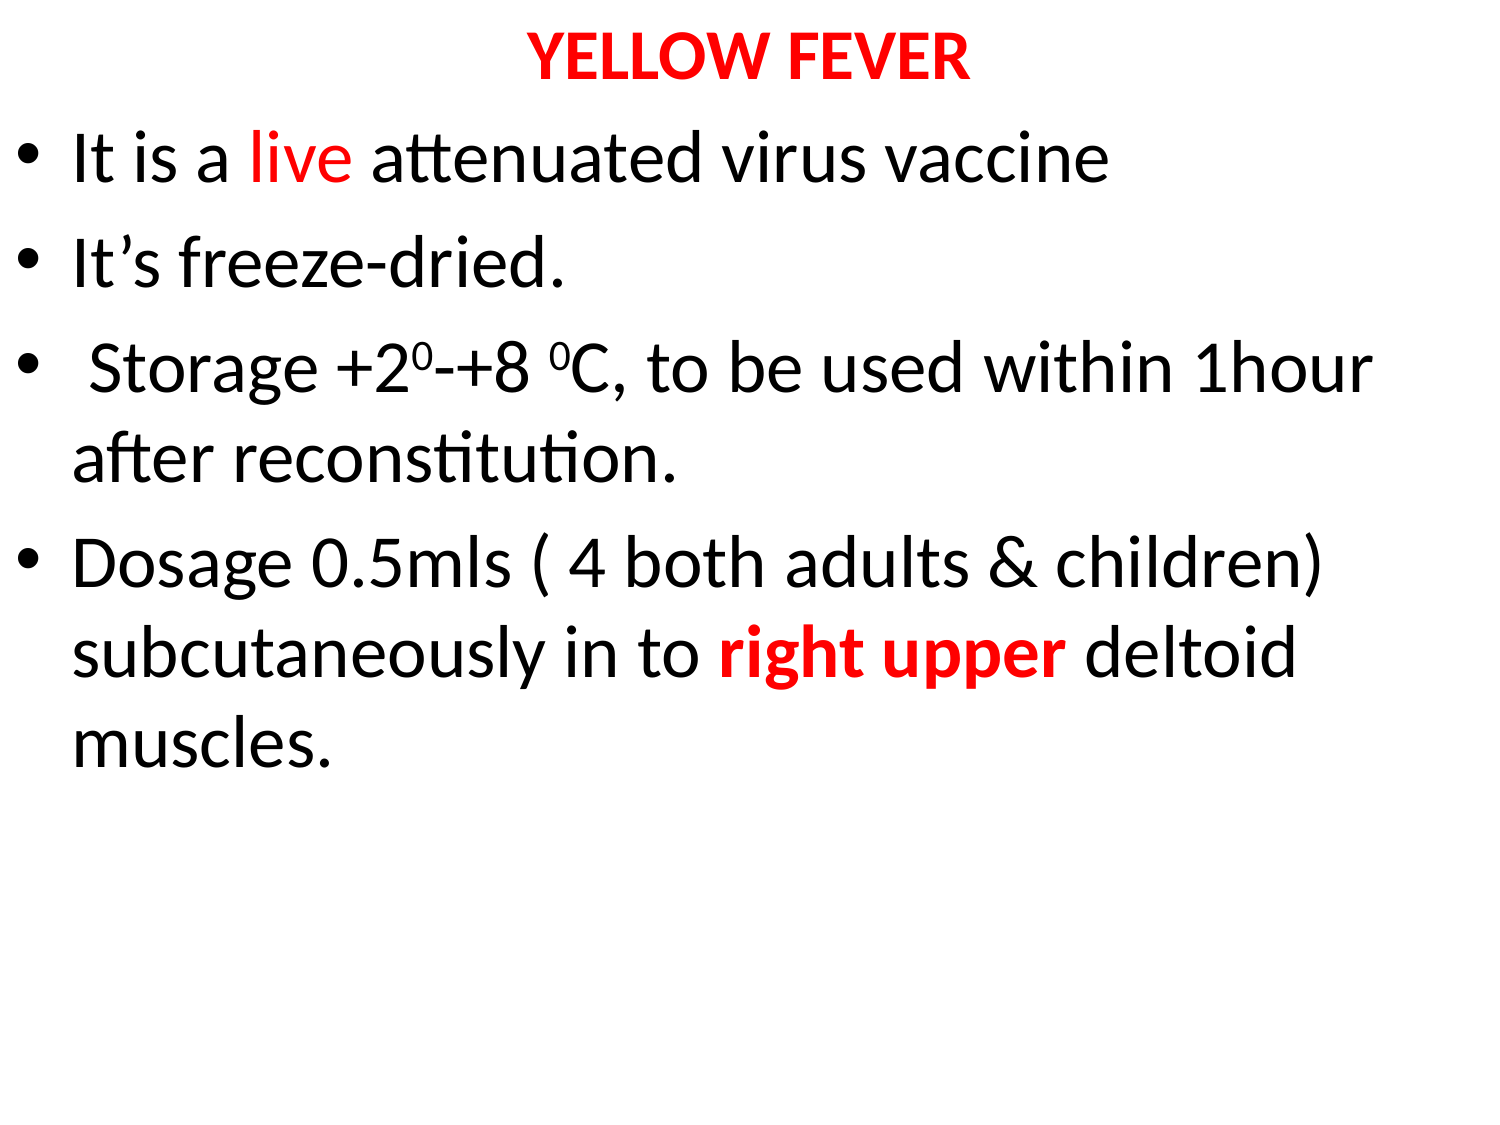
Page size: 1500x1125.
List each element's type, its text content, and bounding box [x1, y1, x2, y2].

list It is a live attenuated virus vaccine It’s freeze-dried. Storage +20-+8 0C, to be used within 1hour after reconstitution. Dosage 0.5mls ( 4 both adults & children) subcutaneously in to right upper deltoid muscles. [0, 99, 1500, 1125]
title YELLOW FEVER [0, 0, 1500, 99]
